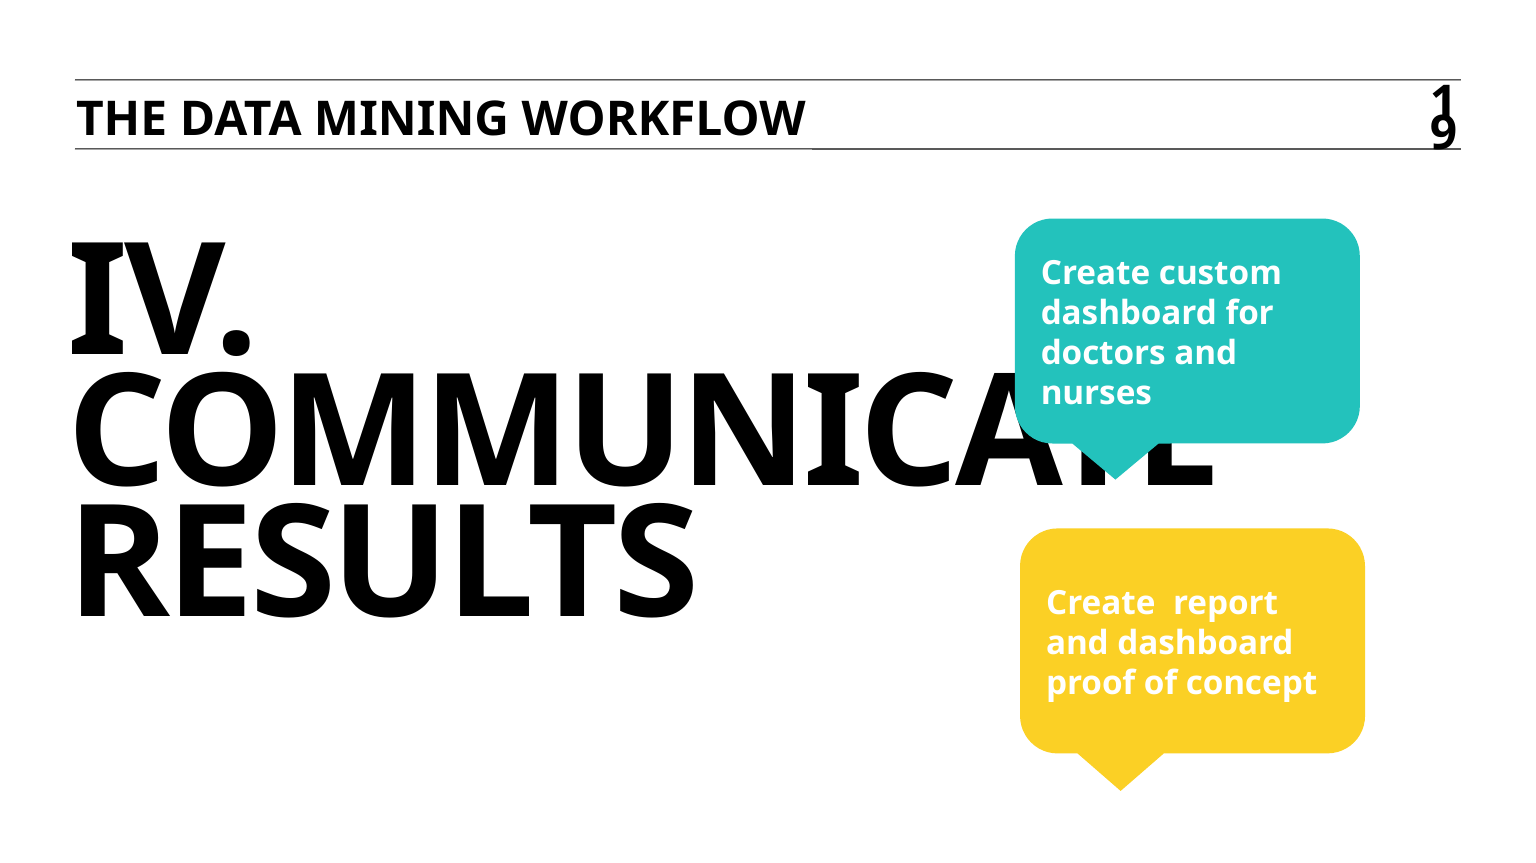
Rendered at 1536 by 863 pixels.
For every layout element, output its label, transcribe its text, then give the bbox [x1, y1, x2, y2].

slide_number 19 [1419, 86, 1461, 138]
list THE DATA MINING WORKFLOW [60, 86, 1111, 137]
title IV. COMMUNICATE RESULTS [57, 243, 1440, 832]
text_box Create report and dashboard proof of concept [1020, 528, 1366, 791]
text_box Create custom dashboard for doctors and nurses [1014, 218, 1360, 480]
